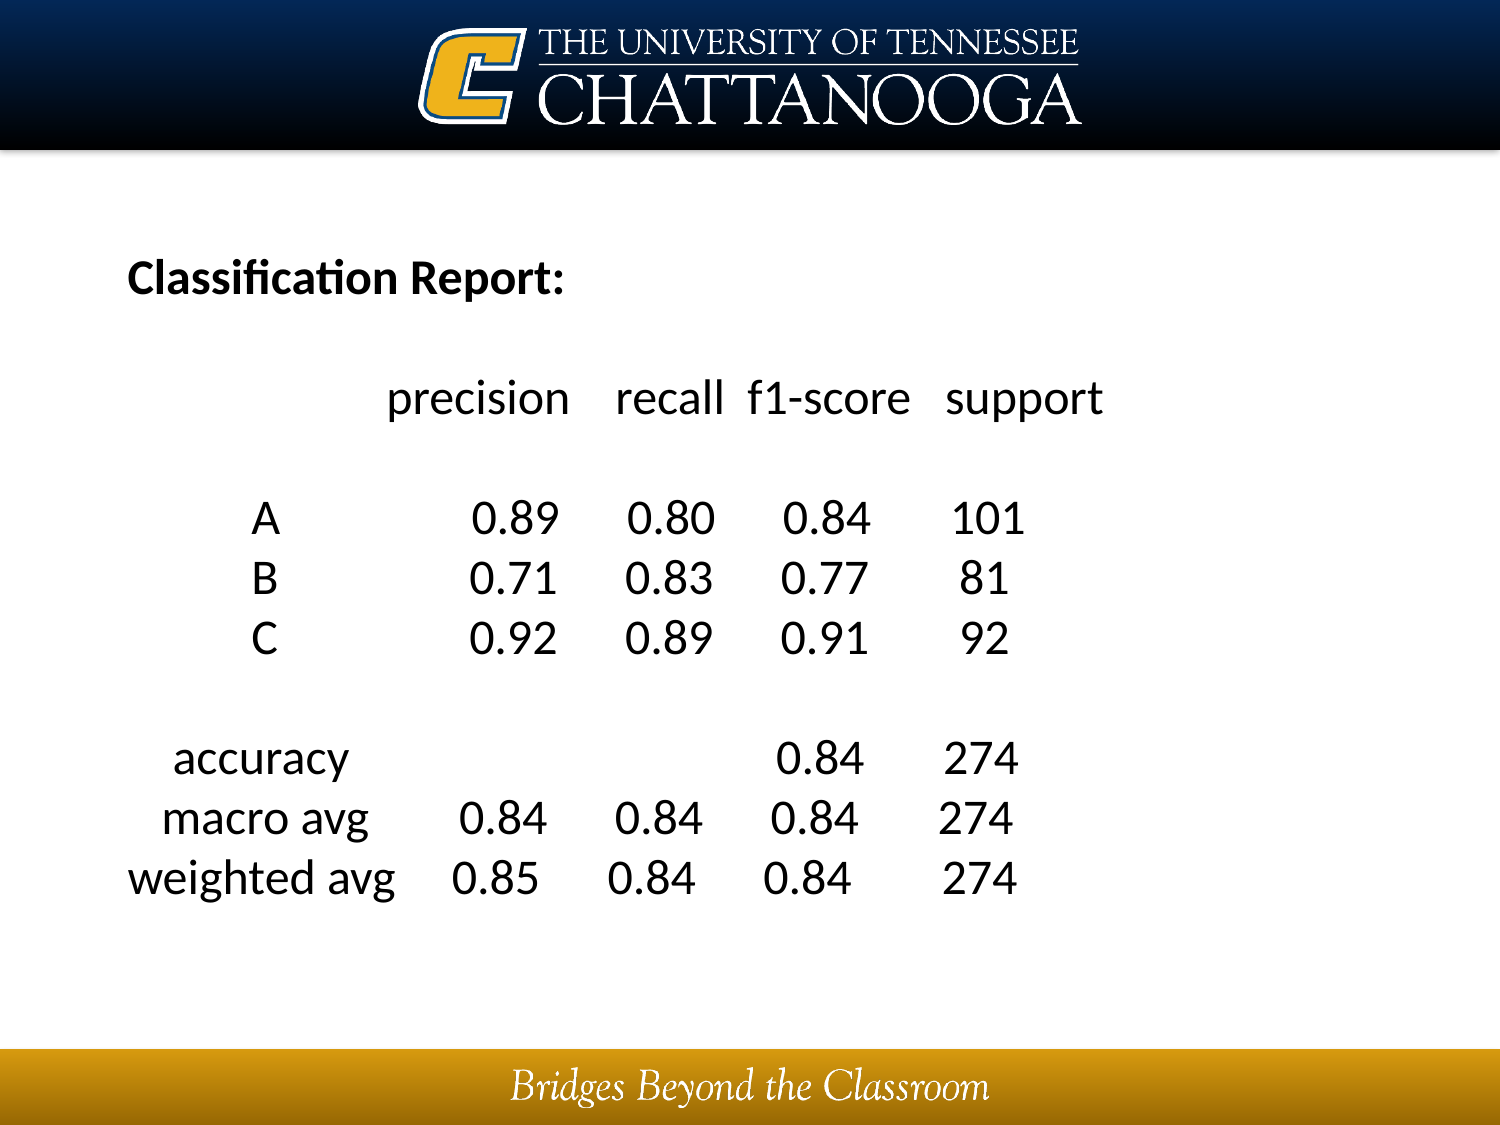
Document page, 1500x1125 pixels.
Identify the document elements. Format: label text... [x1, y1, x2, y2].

picture [418, 28, 1082, 125]
picture [510, 1067, 989, 1108]
title Classification Report: precision recall f1-score support A 0.89 0.80 0.84 101 B 0.71 0.83 0.77 81 C 0.92 0.89 0.91 92 accuracy 0.84 274 macro avg 0.84 0.84 0.84 274 weighted avg 0.85 0.84 0.84 274 [112, 237, 1388, 913]
